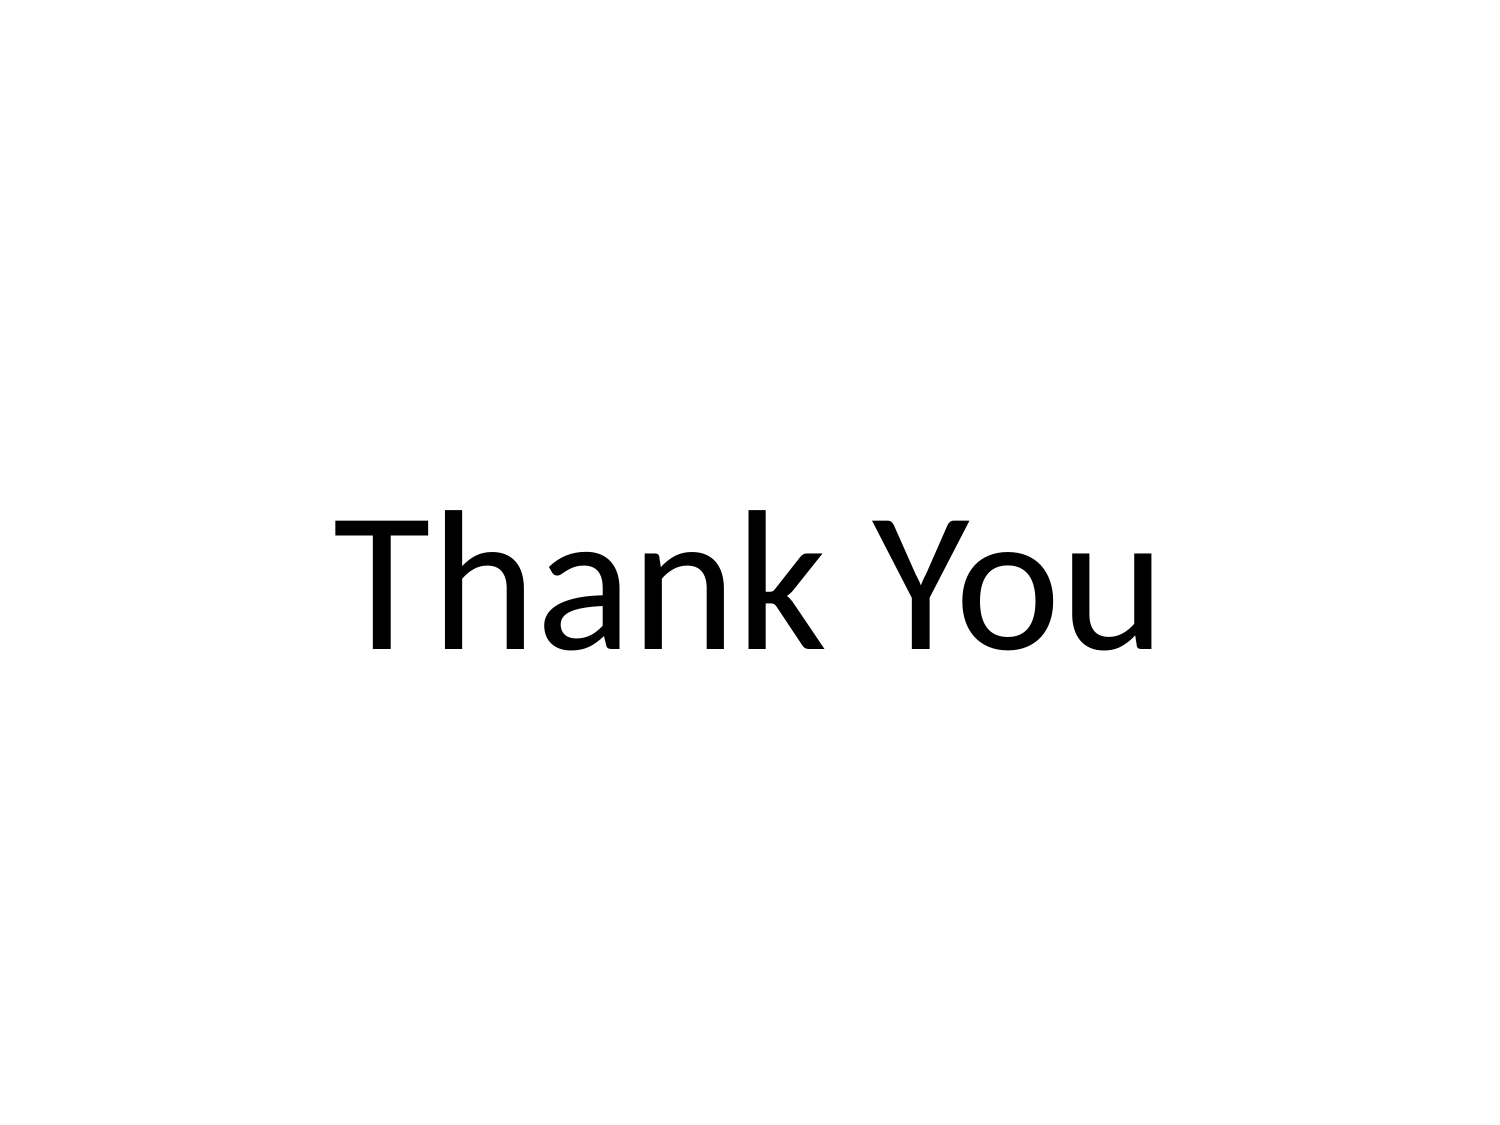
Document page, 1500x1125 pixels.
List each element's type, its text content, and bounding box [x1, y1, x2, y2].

text_box Thank You [112, 441, 1388, 697]
